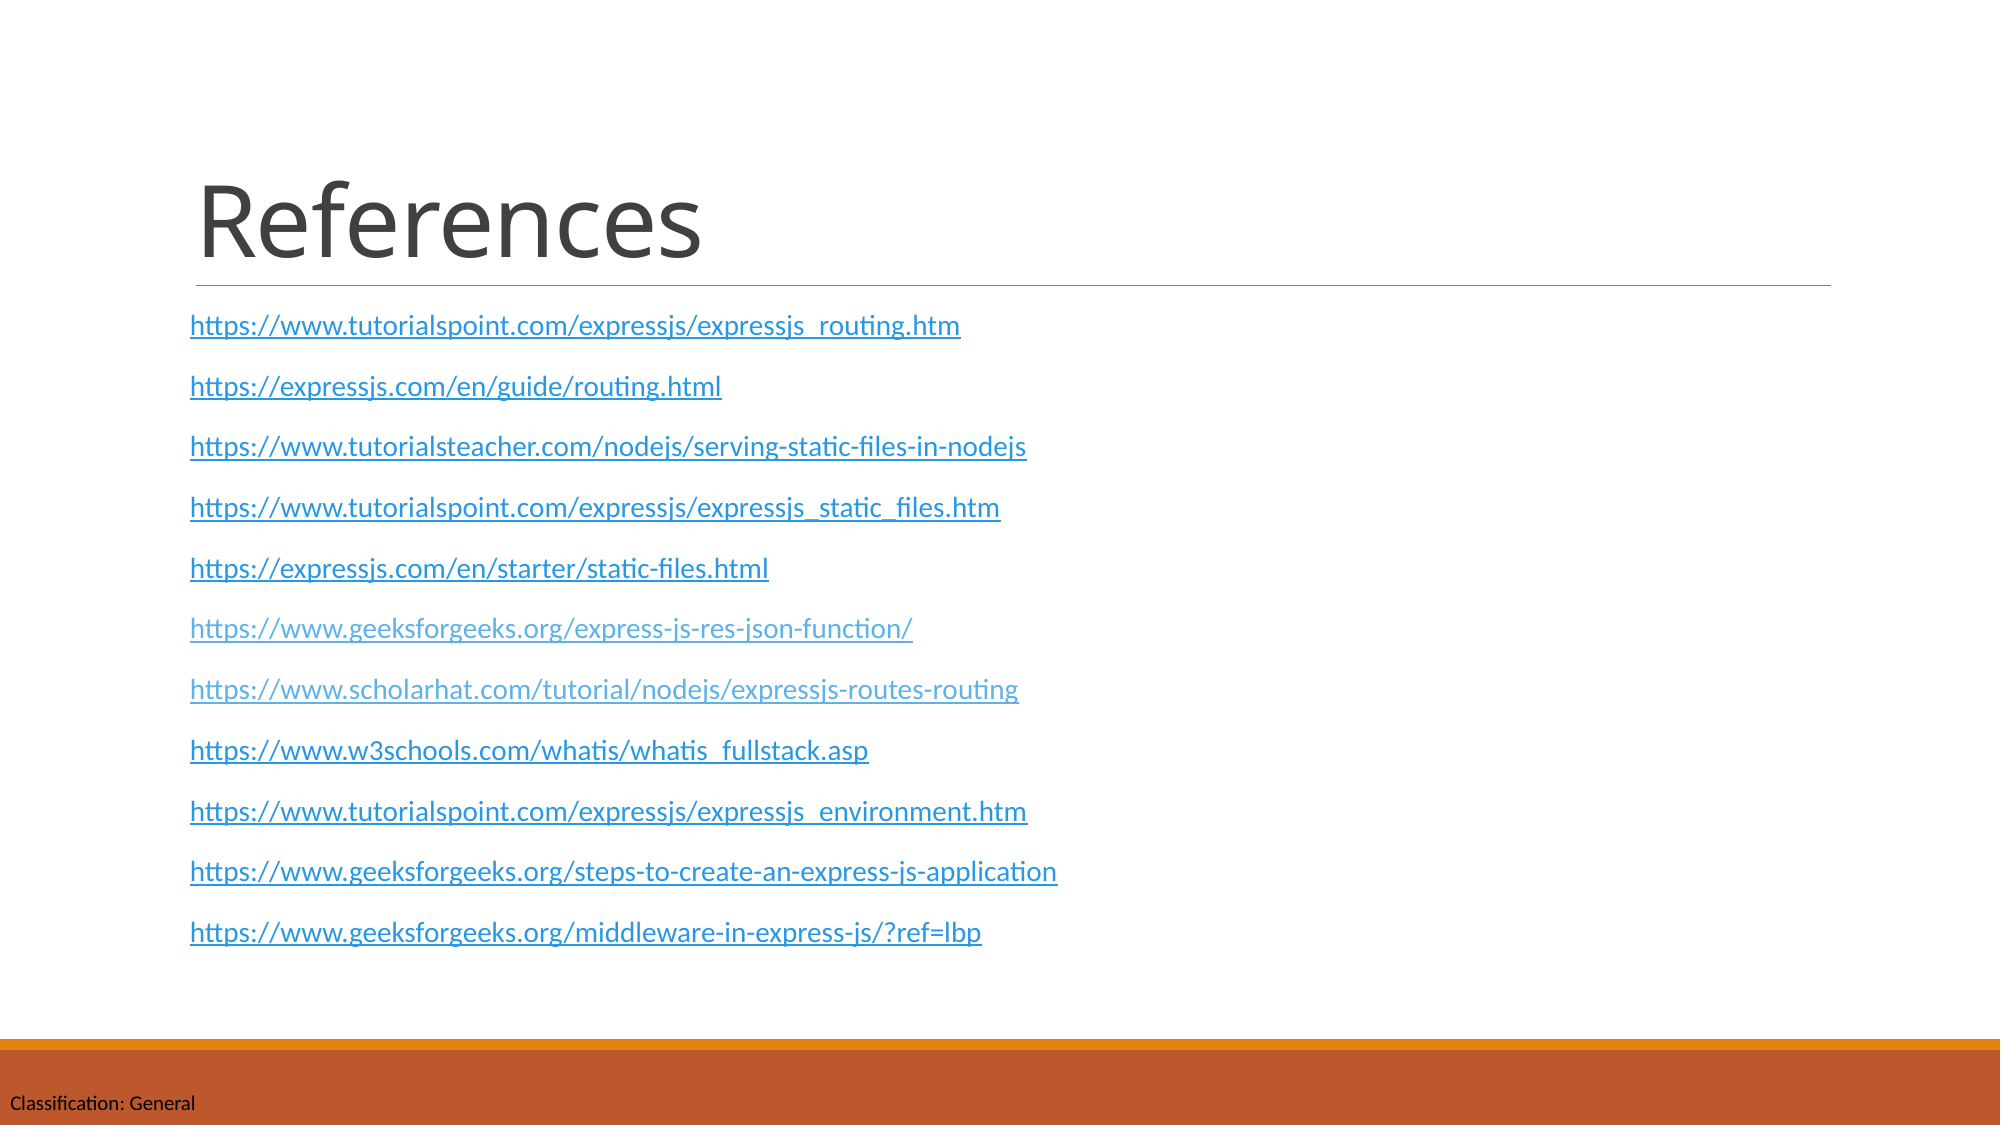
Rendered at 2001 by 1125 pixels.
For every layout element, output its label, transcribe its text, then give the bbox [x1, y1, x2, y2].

title References [180, 47, 1830, 285]
list https://www.tutorialspoint.com/expressjs/expressjs_routing.htm https://expressjs.com/en/guide/routing.html https://www.tutorialsteacher.com/nodejs/serving-static-files-in-nodejs https://www.tutorialspoint.com/expressjs/expressjs_static_files.htm https://expressjs.com/en/starter/static-files.html https://www.geeksforgeeks.org/express-js-res-json-function/ https://www.scholarhat.com/tutorial/nodejs/expressjs-routes-routing https://www.w3schools.com/whatis/whatis_fullstack.asp https://www.tutorialspoint.com/expressjs/expressjs_environment.htm https://www.geeksforgeeks.org/steps-to-create-an-express-js-application https://www.geeksforgeeks.org/middleware-in-express-js/?ref=lbp [174, 302, 1825, 963]
